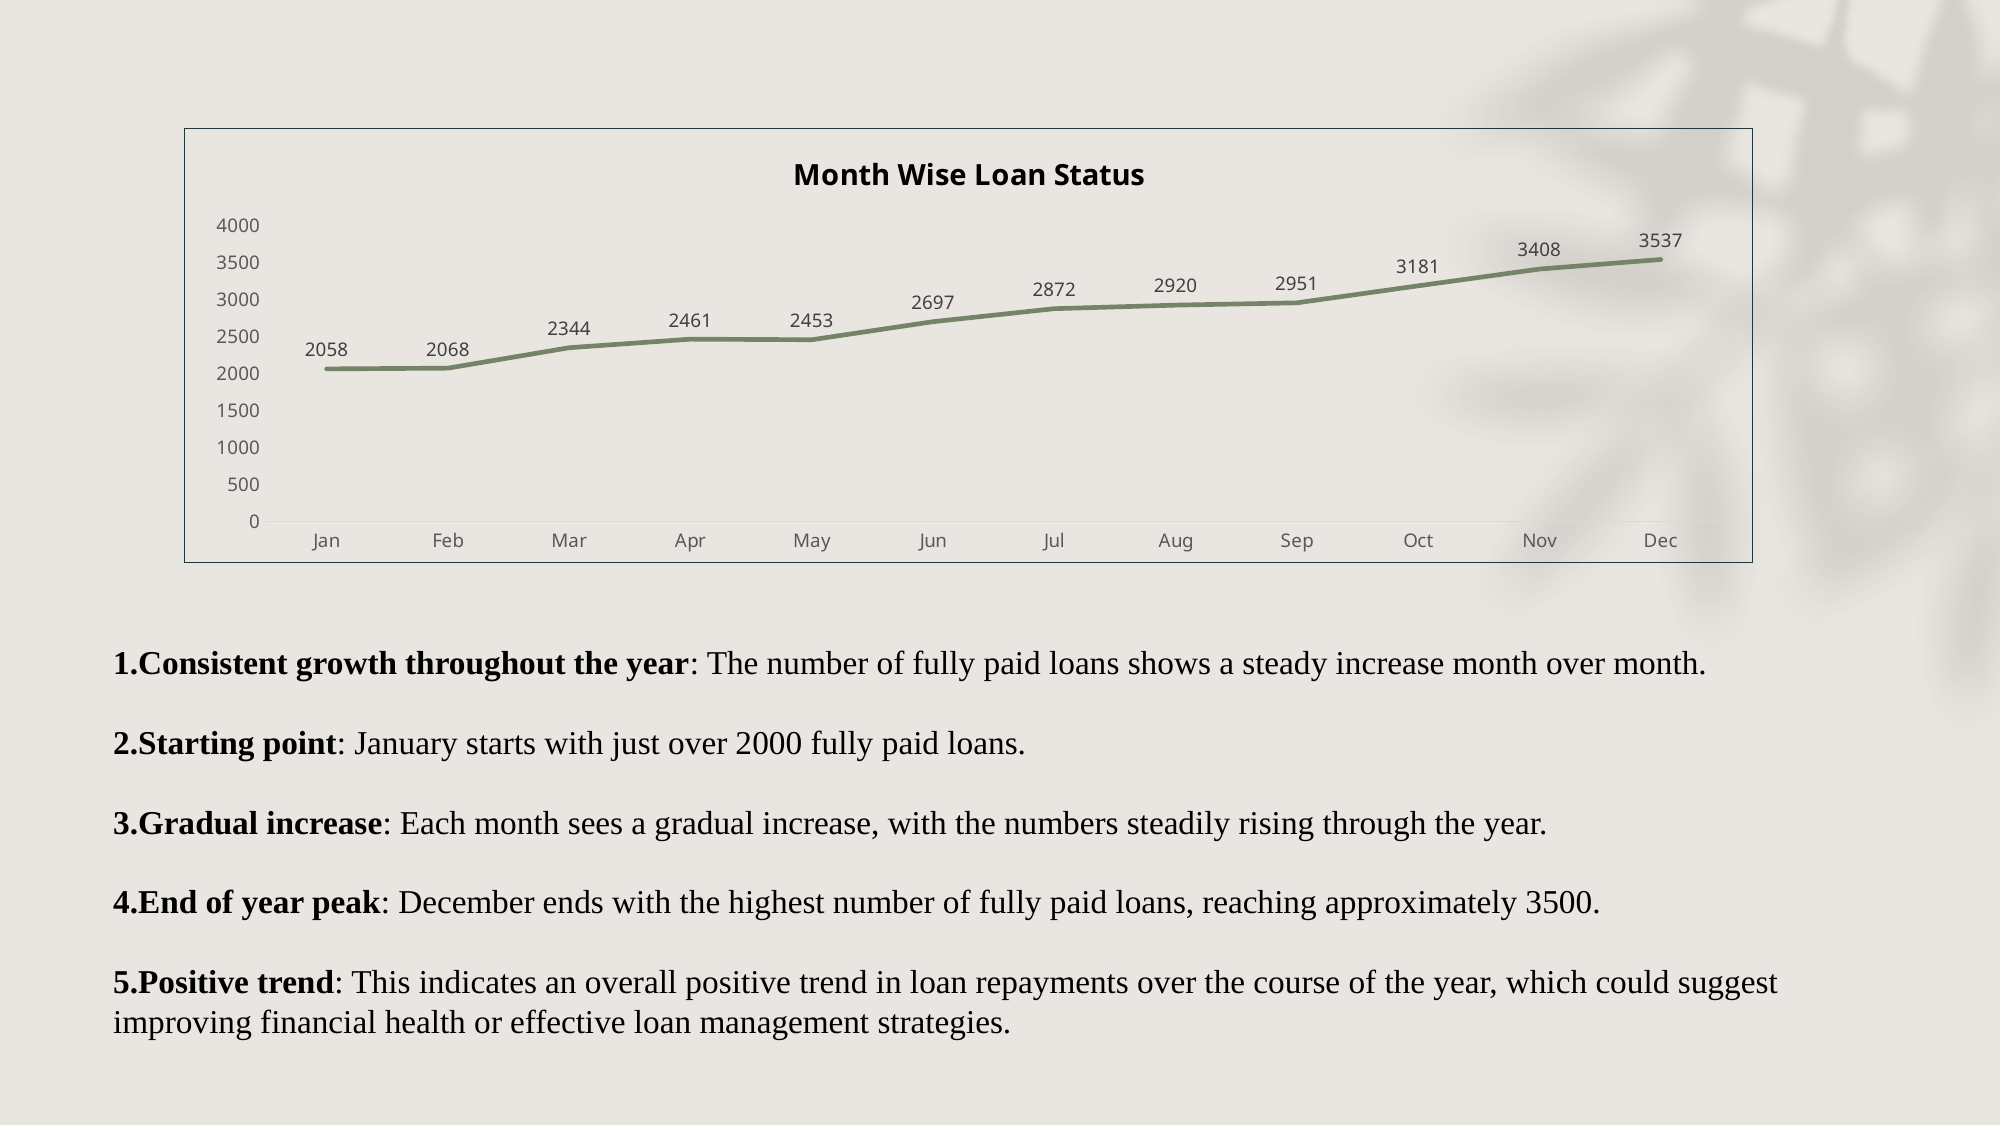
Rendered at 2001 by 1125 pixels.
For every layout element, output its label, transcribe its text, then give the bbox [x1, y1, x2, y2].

chart [184, 128, 1753, 563]
text_box Consistent growth throughout the year: The number of fully paid loans shows a steady increase month over month. Starting point: January starts with just over 2000 fully paid loans. Gradual increase: Each month sees a gradual increase, with the numbers steadily rising through the year. End of year peak: December ends with the highest number of fully paid loans, reaching approximately 3500. Positive trend: This indicates an overall positive trend in loan repayments over the course of the year, which could suggest improving financial health or effective loan management strategies. [98, 633, 1902, 1048]
